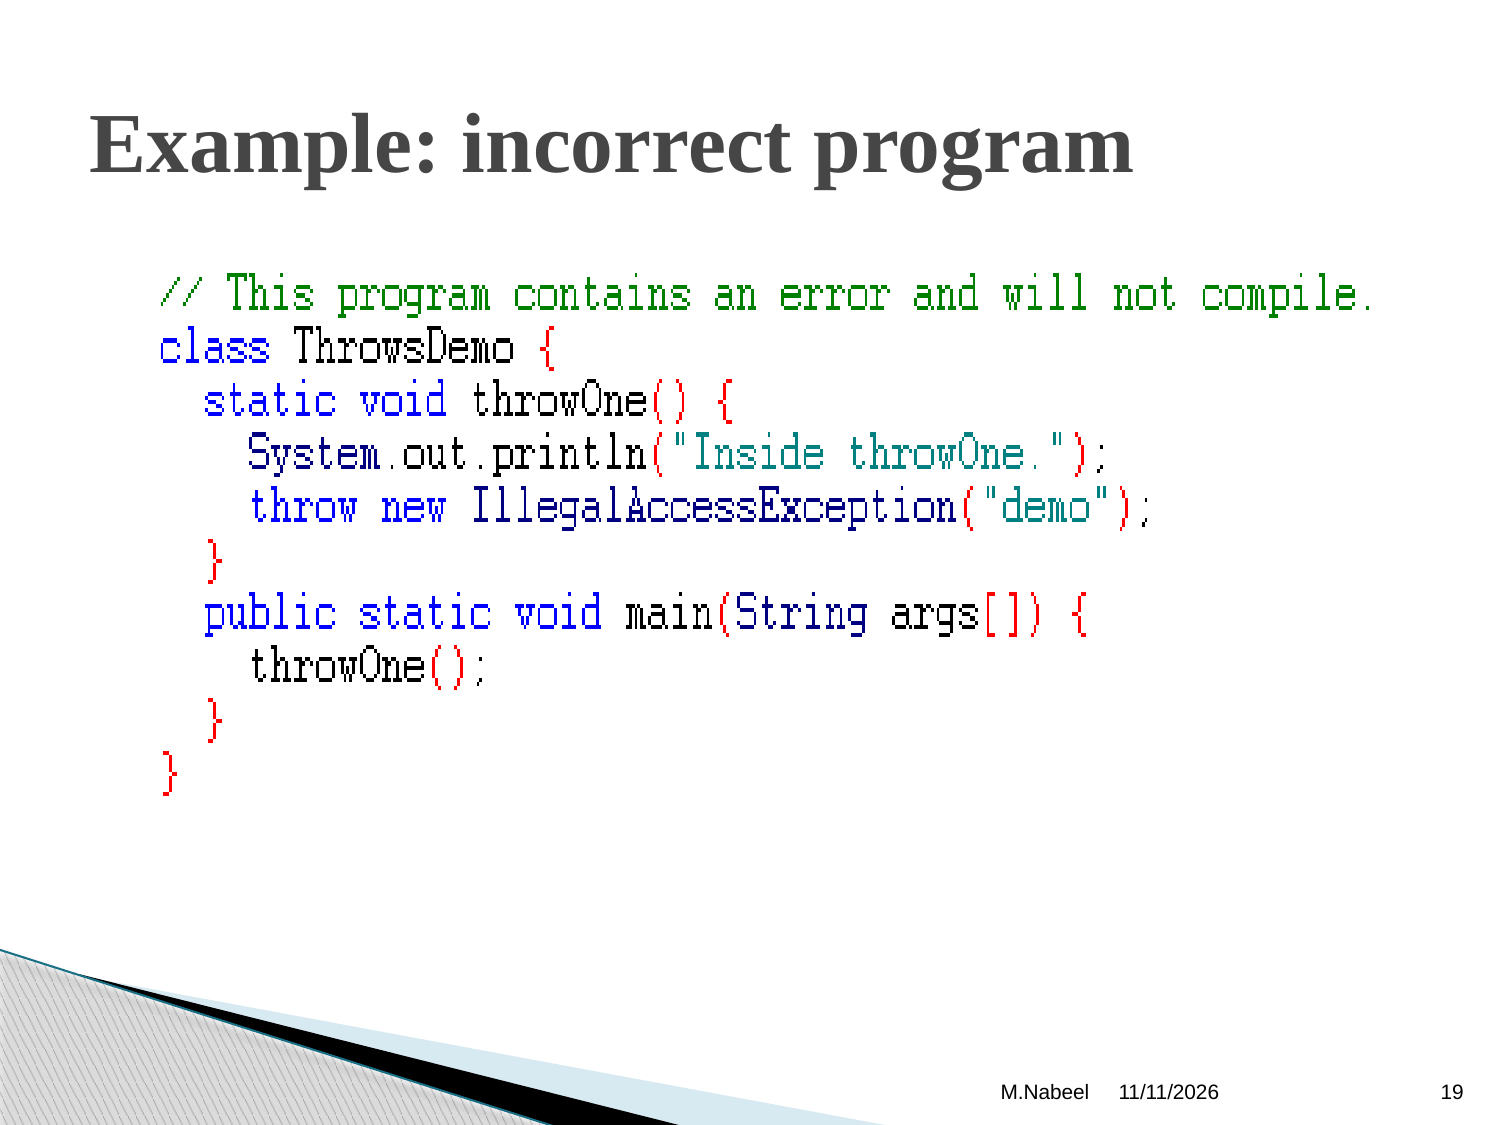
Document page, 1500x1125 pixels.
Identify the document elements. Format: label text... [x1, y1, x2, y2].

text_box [149, 249, 1401, 851]
footer M.Nabeel [718, 1051, 1105, 1112]
title Example: incorrect program [75, 45, 1425, 233]
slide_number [1105, 1051, 1418, 1112]
slide_number 19 [1418, 1051, 1479, 1112]
